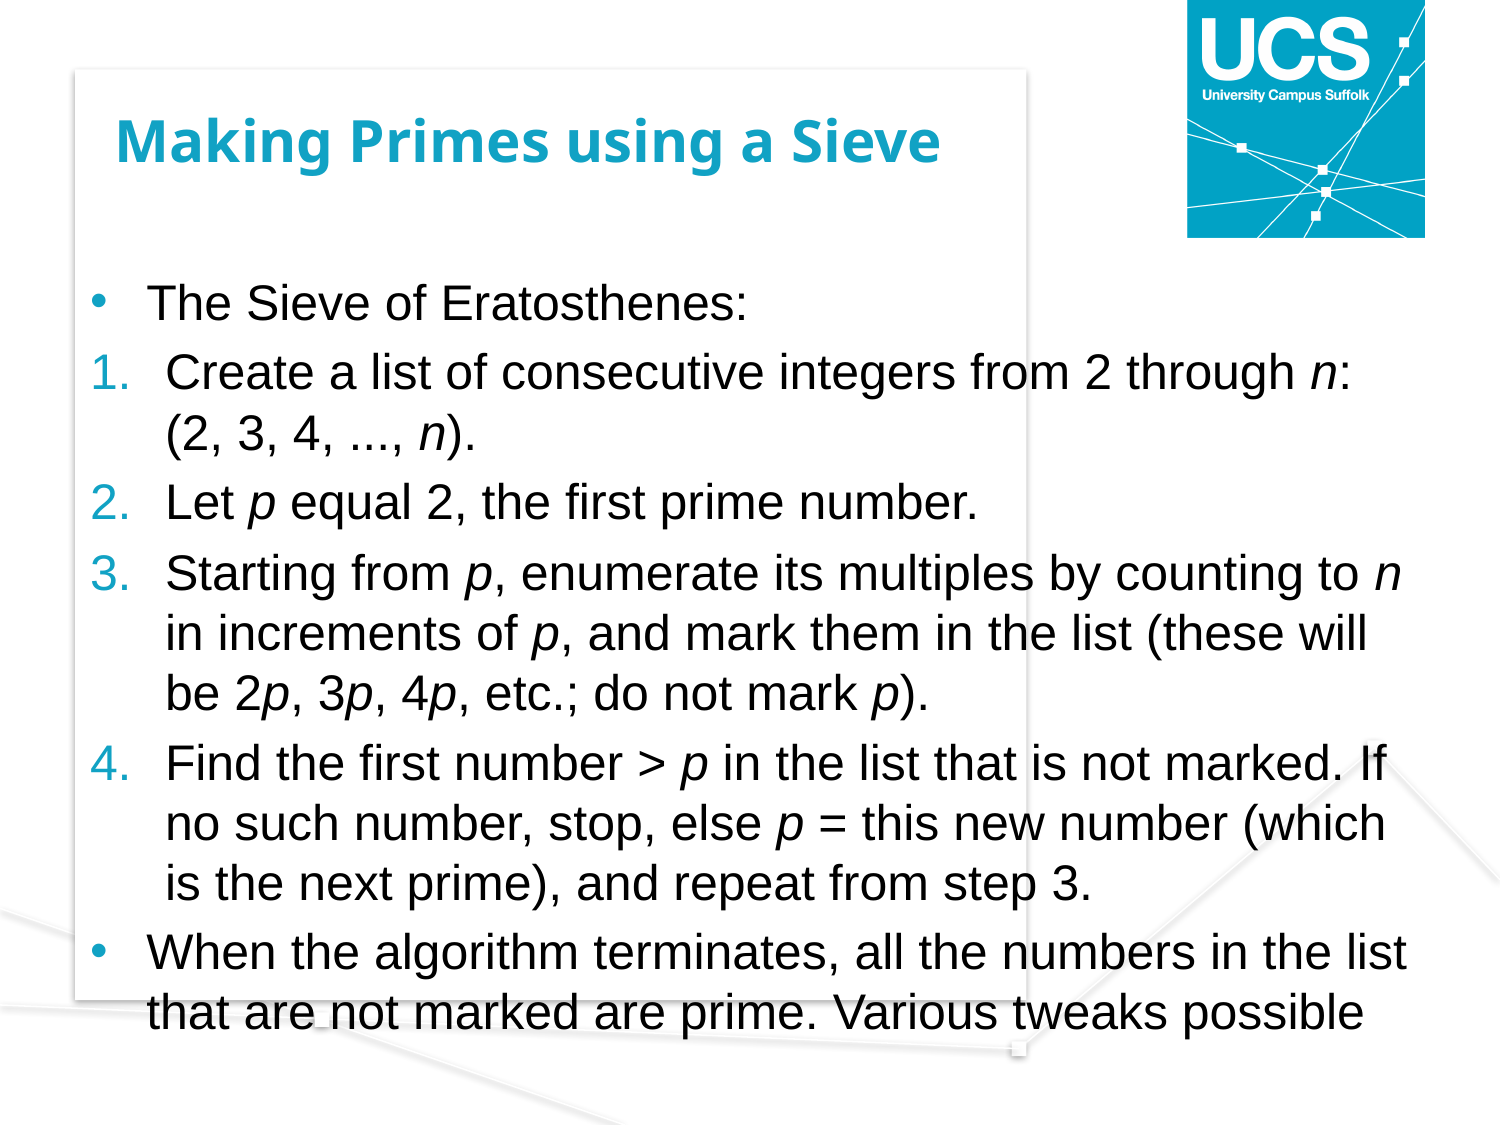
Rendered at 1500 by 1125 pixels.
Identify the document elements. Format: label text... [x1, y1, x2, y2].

picture [1187, 0, 1425, 238]
list The Sieve of Eratosthenes: Create a list of consecutive integers from 2 through n: (2, 3, 4, ..., n). Let p equal 2, the first prime number. Starting from p, enumerate its multiples by counting to n in increments of p, and mark them in the list (these will be 2p, 3p, 4p, etc.; do not mark p). Find the first number > p in the list that is not marked. If no such number, stop, else p = this new number (which is the next prime), and repeat from step 3. When the algorithm terminates, all the numbers in the list that are not marked are prime. Various tweaks possible [74, 262, 1427, 1006]
title Making Primes using a Sieve [99, 44, 1012, 233]
